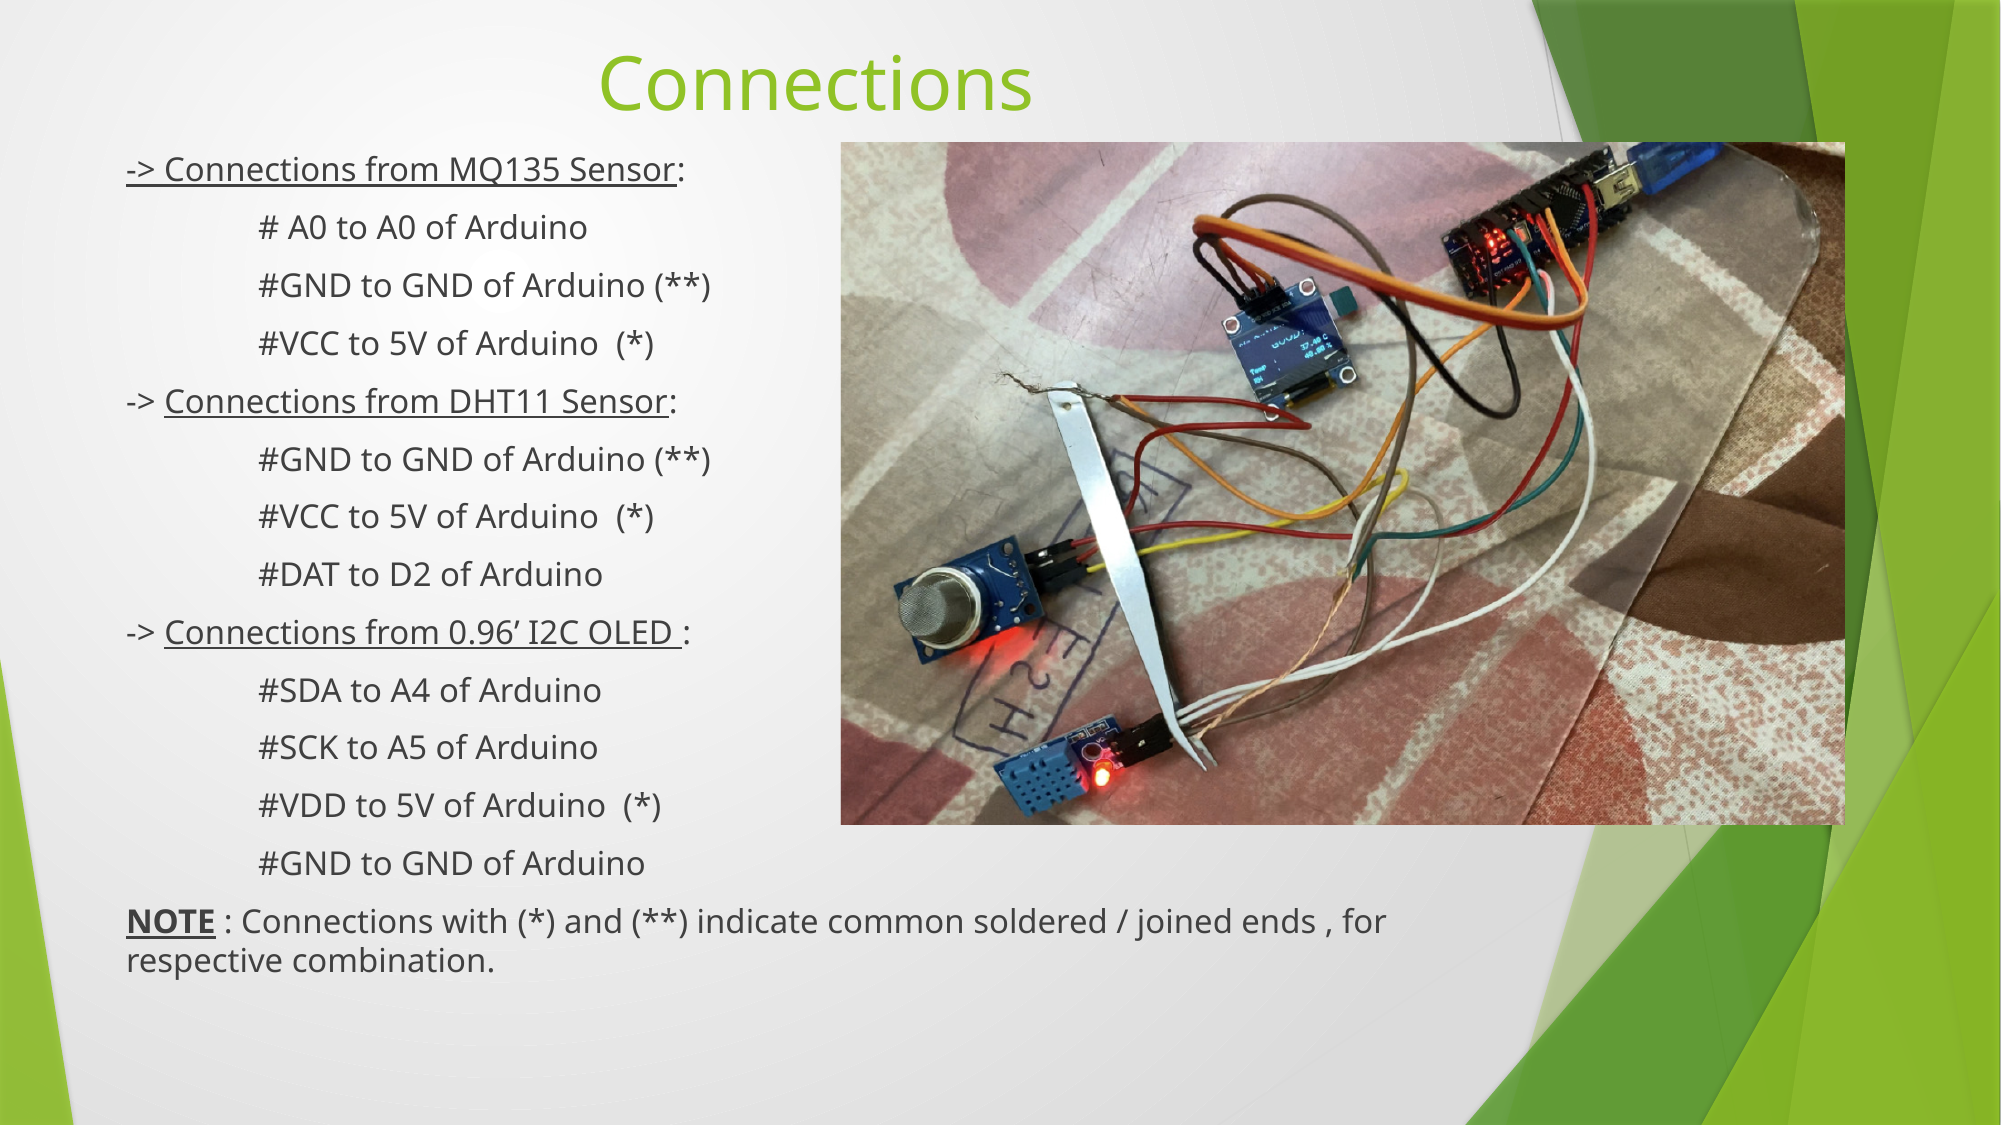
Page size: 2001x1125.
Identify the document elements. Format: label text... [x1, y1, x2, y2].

picture [842, 0, 1844, 987]
title Connections [111, 27, 995, 141]
list -> Connections from MQ135 Sensor: # A0 to A0 of Arduino #GND to GND of Arduino (**) #VCC to 5V of Arduino (*) -> Connections from DHT11 Sensor: #GND to GND of Arduino (**) #VCC to 5V of Arduino (*) #DAT to D2 of Arduino -> Connections from 0.96’ I2C OLED : #SDA to A4 of Arduino #SCK to A5 of Arduino #VDD to 5V of Arduino (*) #GND to GND of Arduino NOTE : Connections with (*) and (**) indicate common soldered / joined ends , for respective combination. [111, 141, 996, 992]
